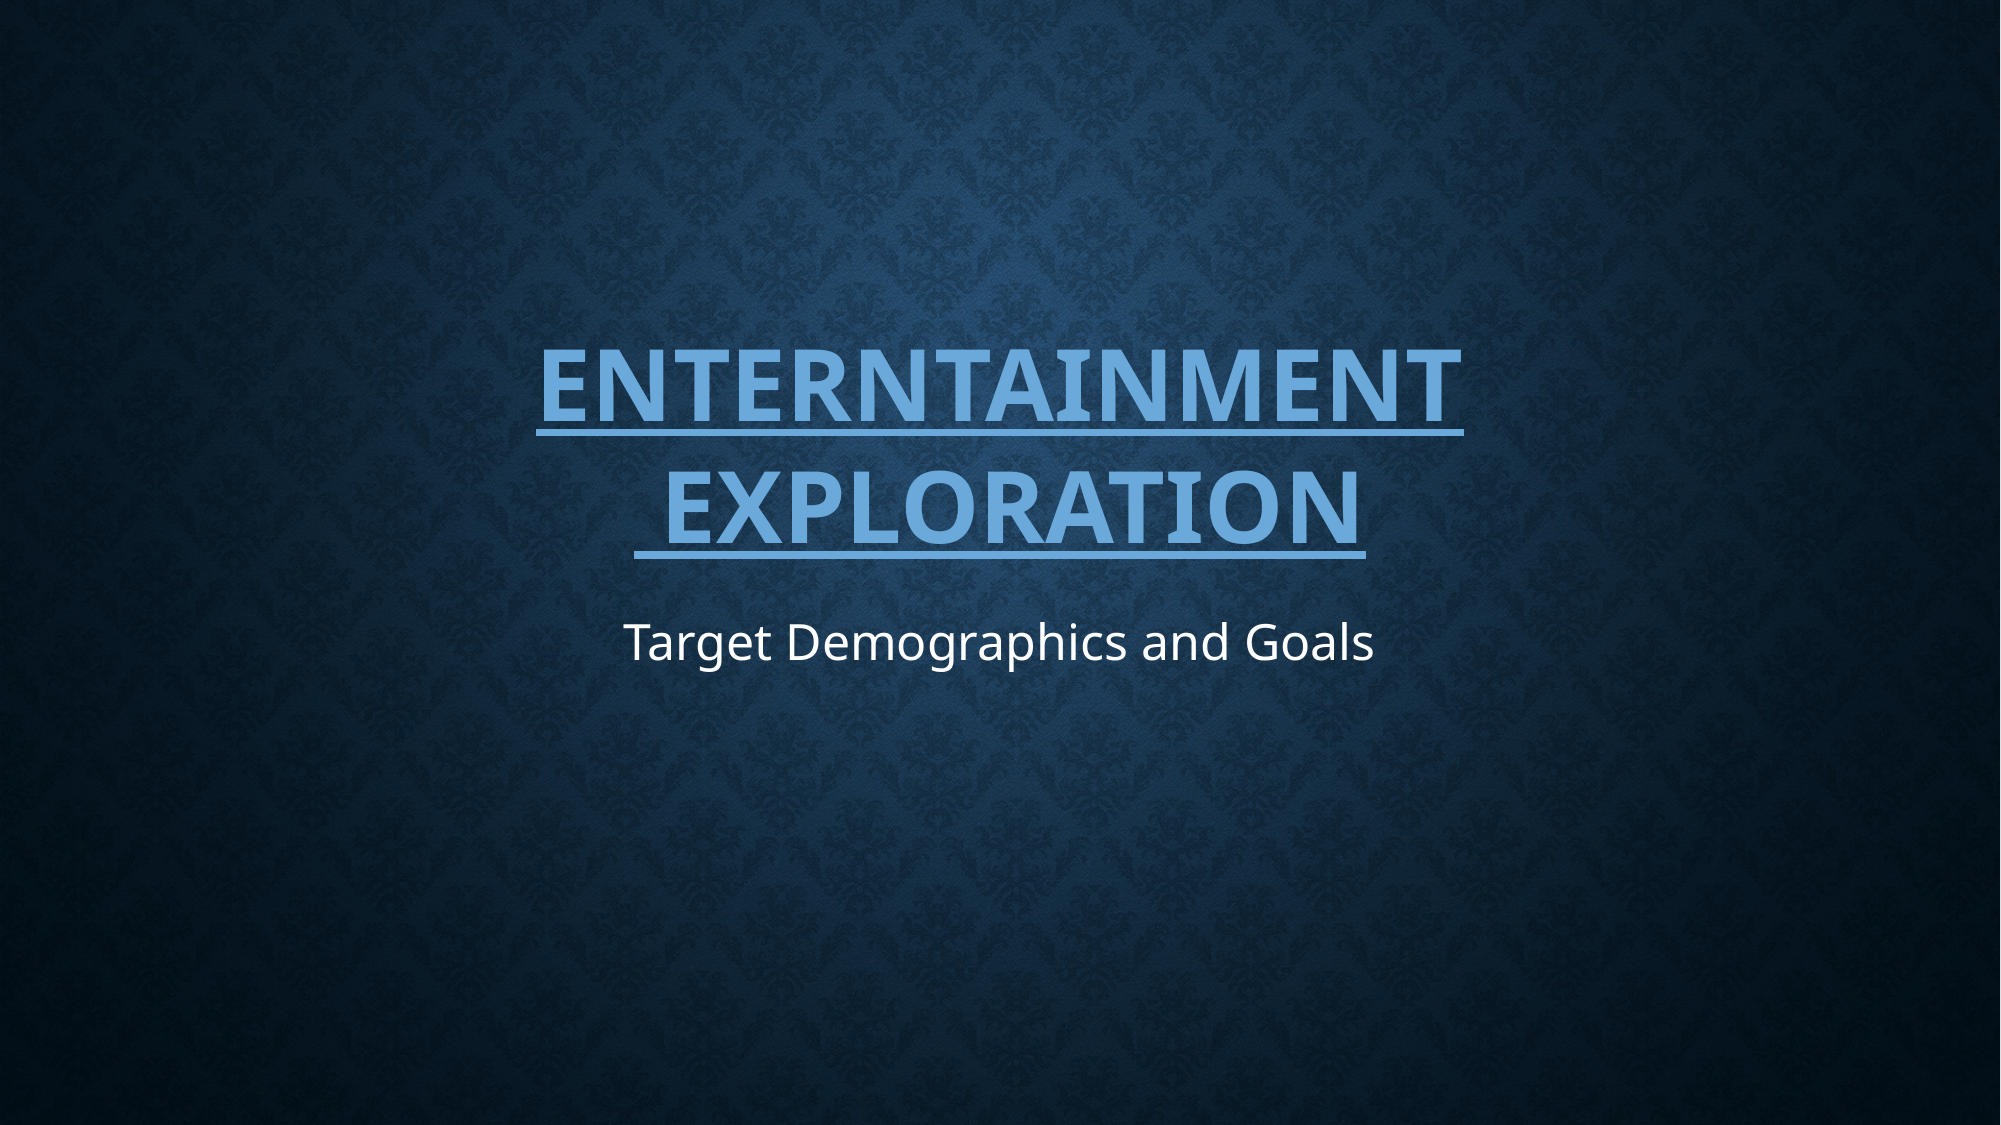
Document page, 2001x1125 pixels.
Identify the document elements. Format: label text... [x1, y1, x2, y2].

subtitle Target Demographics and Goals [261, 590, 1739, 863]
title Enterntainment Exploration [261, 184, 1739, 576]
